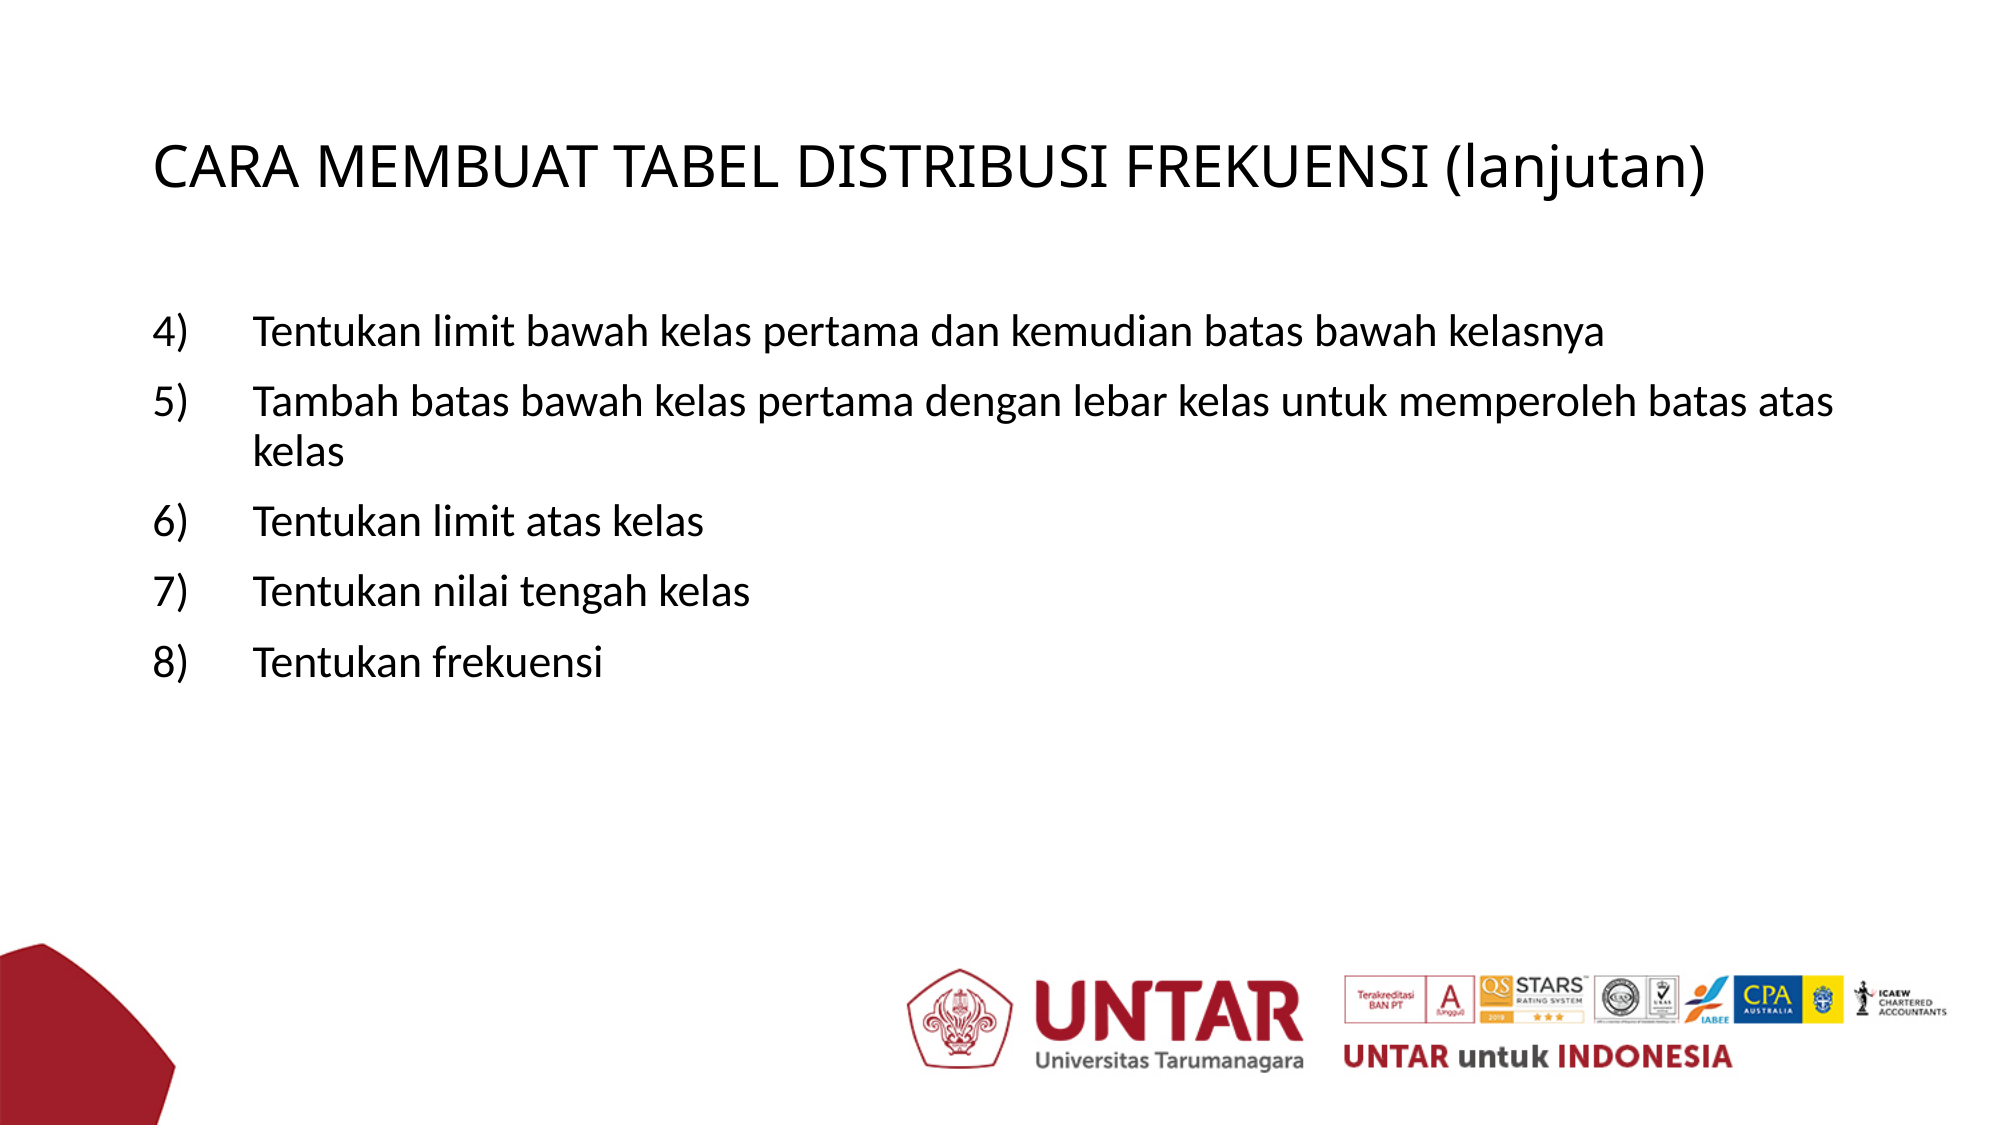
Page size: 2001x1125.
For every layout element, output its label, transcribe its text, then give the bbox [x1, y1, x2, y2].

title CARA MEMBUAT TABEL DISTRIBUSI FREKUENSI (lanjutan) [137, 59, 1863, 278]
picture [0, 0, 2001, 1125]
list Tentukan limit bawah kelas pertama dan kemudian batas bawah kelasnya Tambah batas bawah kelas pertama dengan lebar kelas untuk memperoleh batas atas kelas Tentukan limit atas kelas Tentukan nilai tengah kelas Tentukan frekuensi [137, 299, 1863, 1014]
